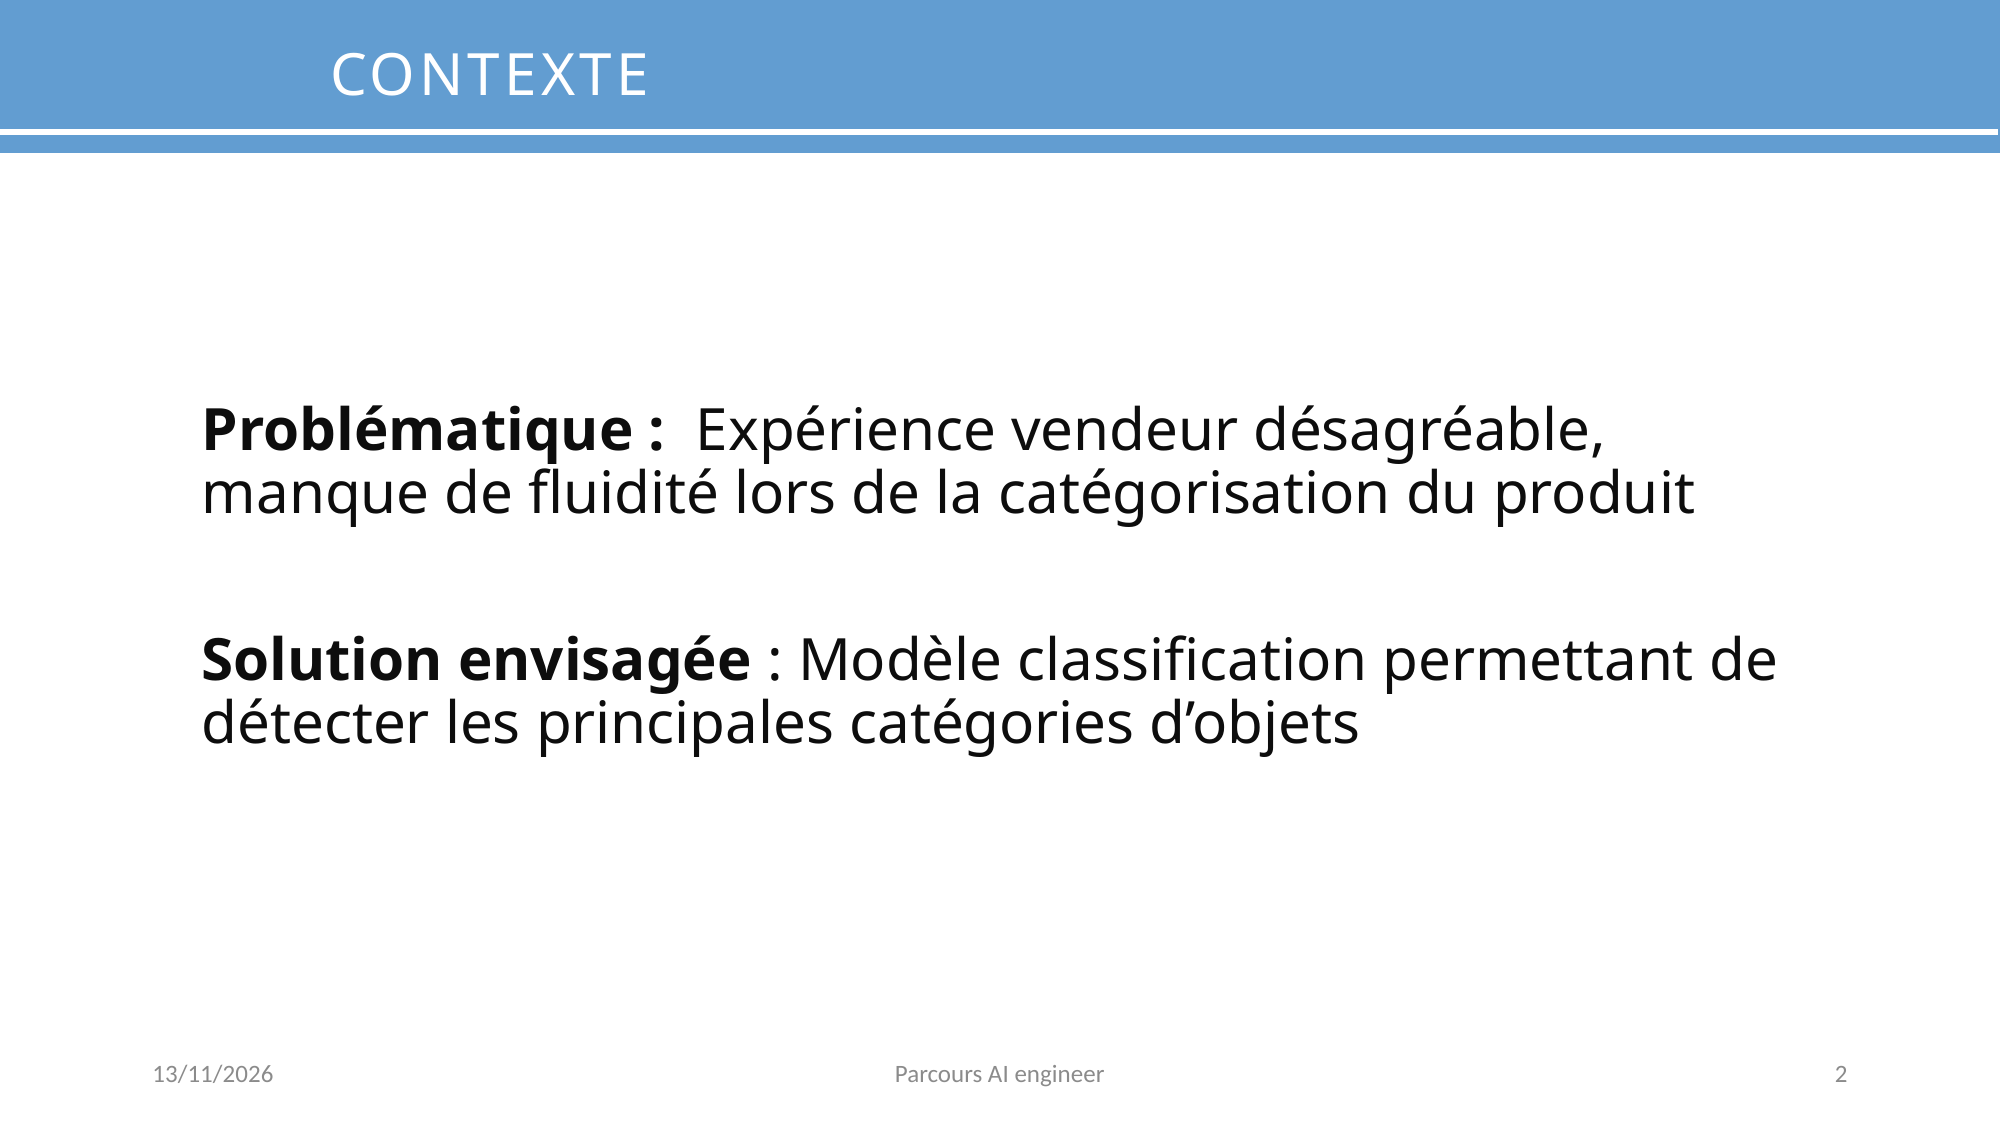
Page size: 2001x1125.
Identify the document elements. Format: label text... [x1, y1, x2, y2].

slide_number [137, 1042, 588, 1103]
slide_number 2 [1412, 1042, 1863, 1103]
footer Parcours AI engineer [662, 1042, 1338, 1103]
text_box Contexte [0, 0, 2000, 153]
list Problématique : Expérience vendeur désagréable, manque de fluidité lors de la catégorisation du produit Solution envisagée : Modèle classification permettant de détecter les principales catégories d’objets [186, 218, 1850, 907]
